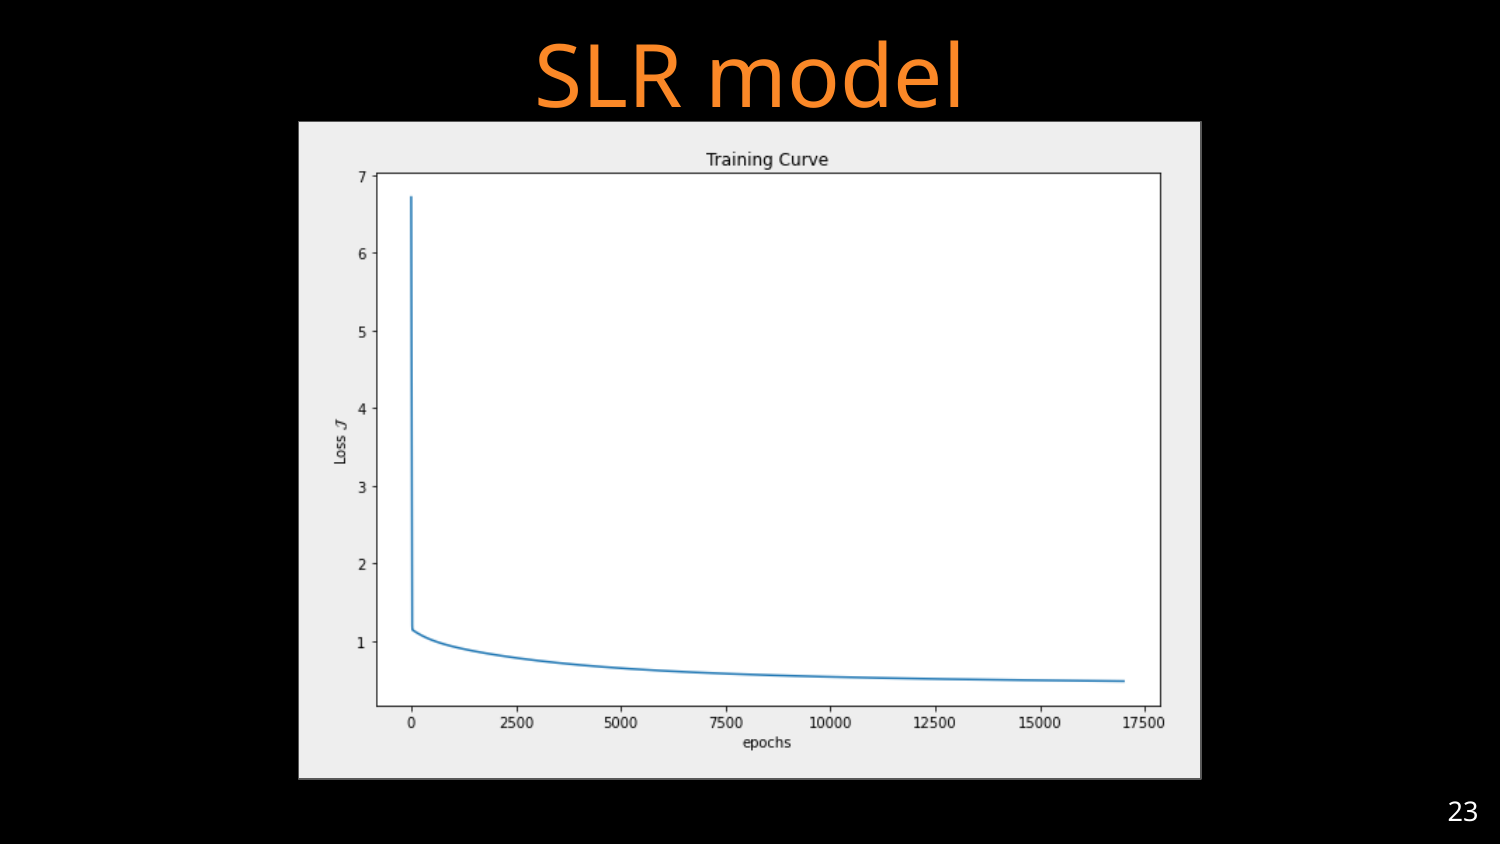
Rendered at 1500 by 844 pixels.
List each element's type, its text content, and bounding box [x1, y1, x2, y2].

text_box [298, 121, 1202, 780]
slide_number ‹#› [1403, 779, 1494, 844]
title SLR model [308, 14, 1192, 140]
picture [323, 142, 1177, 759]
